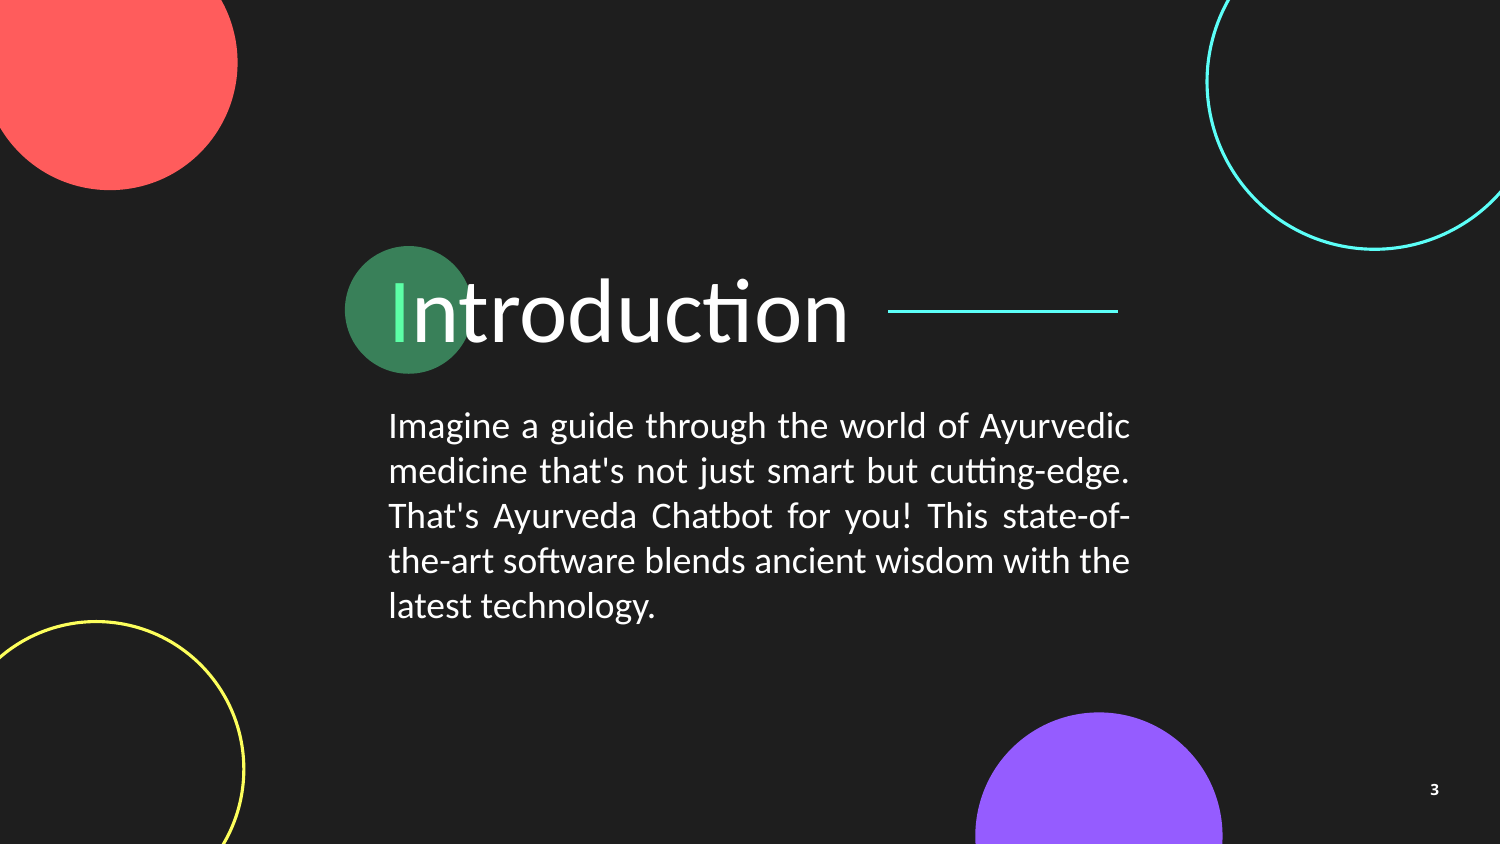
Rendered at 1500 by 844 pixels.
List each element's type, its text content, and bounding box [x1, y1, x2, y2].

text_box [344, 246, 463, 374]
slide_number 3 [1389, 764, 1480, 816]
text_box [975, 712, 1223, 844]
text_box [1207, 0, 1500, 250]
text_box [0, 621, 244, 844]
text_box [0, 0, 238, 191]
title Introduction [373, 268, 1147, 345]
subtitle Imagine a guide through the world of Ayurvedic medicine that's not just smart but cutting-edge. That's Ayurveda Chatbot for you! This state-of-the-art software blends ancient wisdom with the latest technology. [373, 385, 1147, 577]
